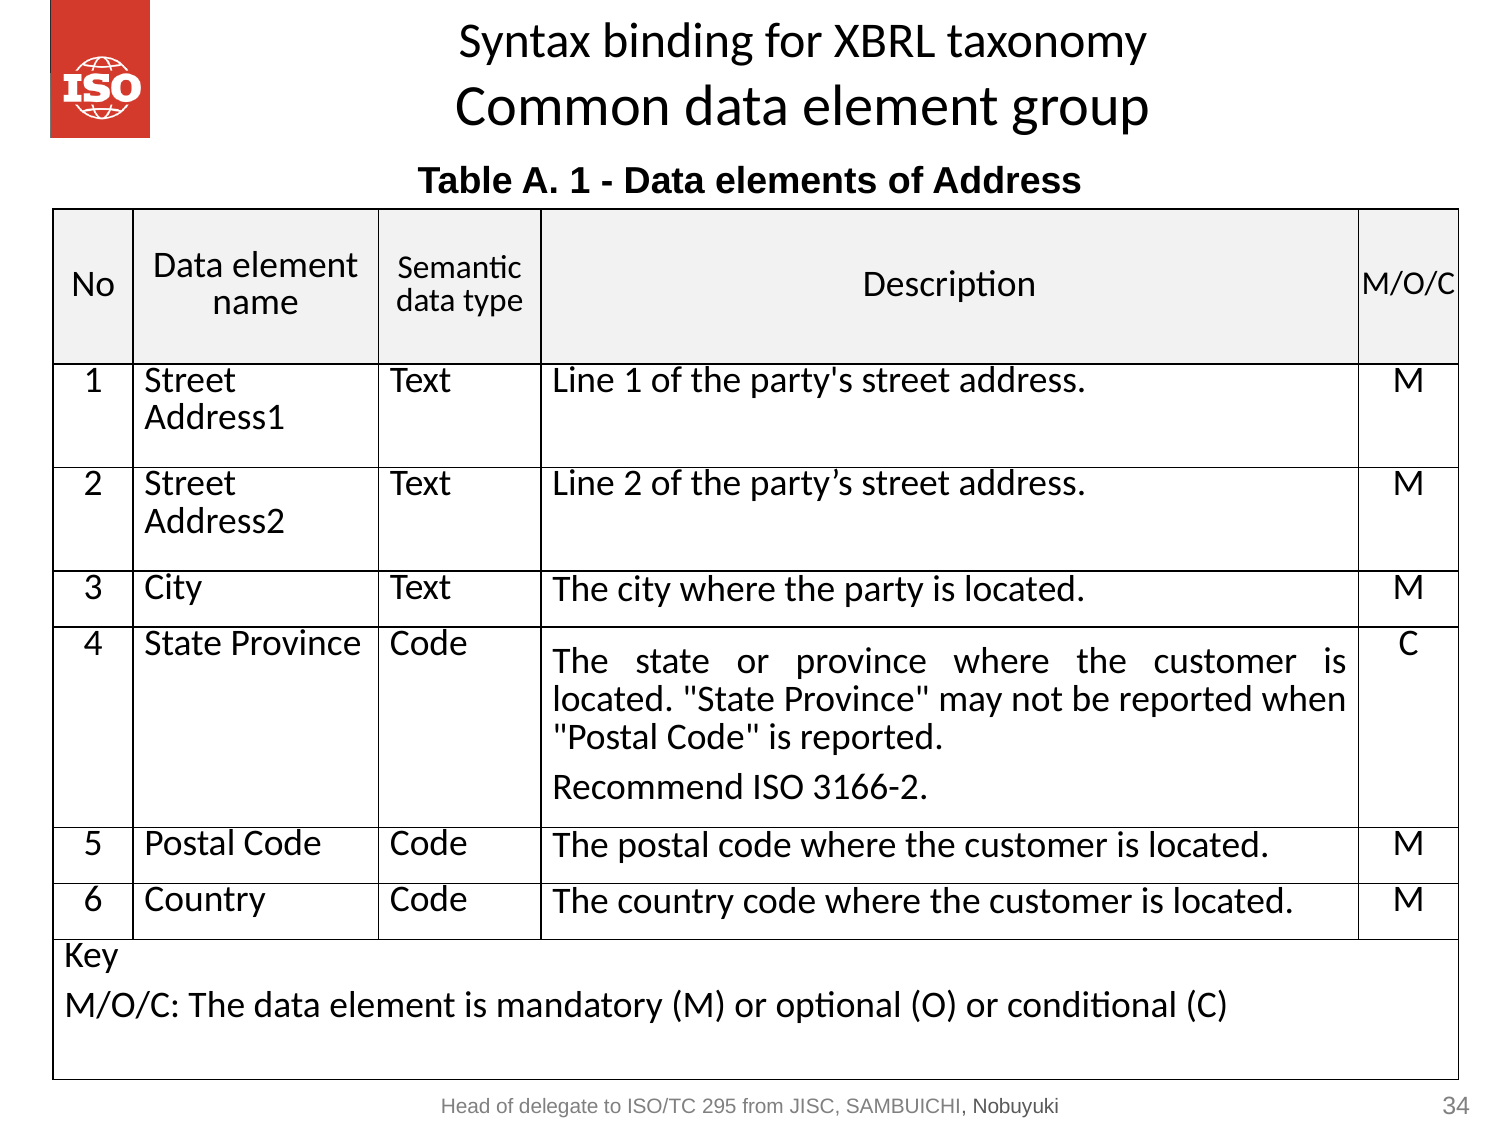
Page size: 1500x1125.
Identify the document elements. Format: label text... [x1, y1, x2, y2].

table_cell Code [379, 828, 540, 883]
table_header Data element name [134, 210, 378, 363]
table_cell C [1359, 628, 1458, 827]
table_cell Text [379, 365, 540, 467]
table_cell The state or province where the customer is located. "State Province" may not be reported when "Postal Code" is reported. Recommend ISO 3166-2. [542, 628, 1358, 827]
table_header Semantic data type [379, 210, 540, 363]
title Syntax binding for XBRL taxonomy Common data element group [147, 44, 1459, 138]
table_header Description [542, 210, 1358, 363]
table_cell State Province [134, 628, 378, 827]
table_cell M [1359, 365, 1458, 467]
table_cell 3 [54, 572, 132, 626]
table_cell 5 [54, 828, 132, 883]
table_cell Postal Code [134, 828, 378, 883]
table_cell Country [134, 884, 378, 939]
table_cell Code [379, 628, 540, 827]
picture [50, 0, 150, 138]
table_cell Text [379, 468, 540, 570]
table_cell M [1359, 828, 1458, 883]
table_cell The city where the party is located. [542, 572, 1358, 626]
table_cell Street Address1 [134, 365, 378, 467]
table_cell 2 [54, 468, 132, 570]
table_cell Key M/O/C: The data element is mandatory (M) or optional (O) or conditional (C) [54, 940, 1458, 1079]
table_cell M [1359, 884, 1458, 939]
table_cell Line 1 of the party's street address. [542, 365, 1358, 467]
table_cell 6 [54, 884, 132, 939]
table_cell The postal code where the customer is located. [542, 828, 1358, 883]
table_cell The country code where the customer is located. [542, 884, 1358, 939]
table_cell Text [379, 572, 540, 626]
table_cell M [1359, 572, 1458, 626]
table_cell Line 2 of the party’s street address. [542, 468, 1358, 570]
table_cell Street Address2 [134, 468, 378, 570]
table_cell 1 [54, 365, 132, 467]
table_cell 4 [54, 628, 132, 827]
text_box Table A. 1 - Data elements of Address [369, 148, 1131, 208]
table_cell City [134, 572, 378, 626]
table_header No [54, 210, 132, 363]
table_header M/O/C [1359, 210, 1458, 363]
table_cell M [1359, 468, 1458, 570]
table_cell Code [379, 884, 540, 939]
